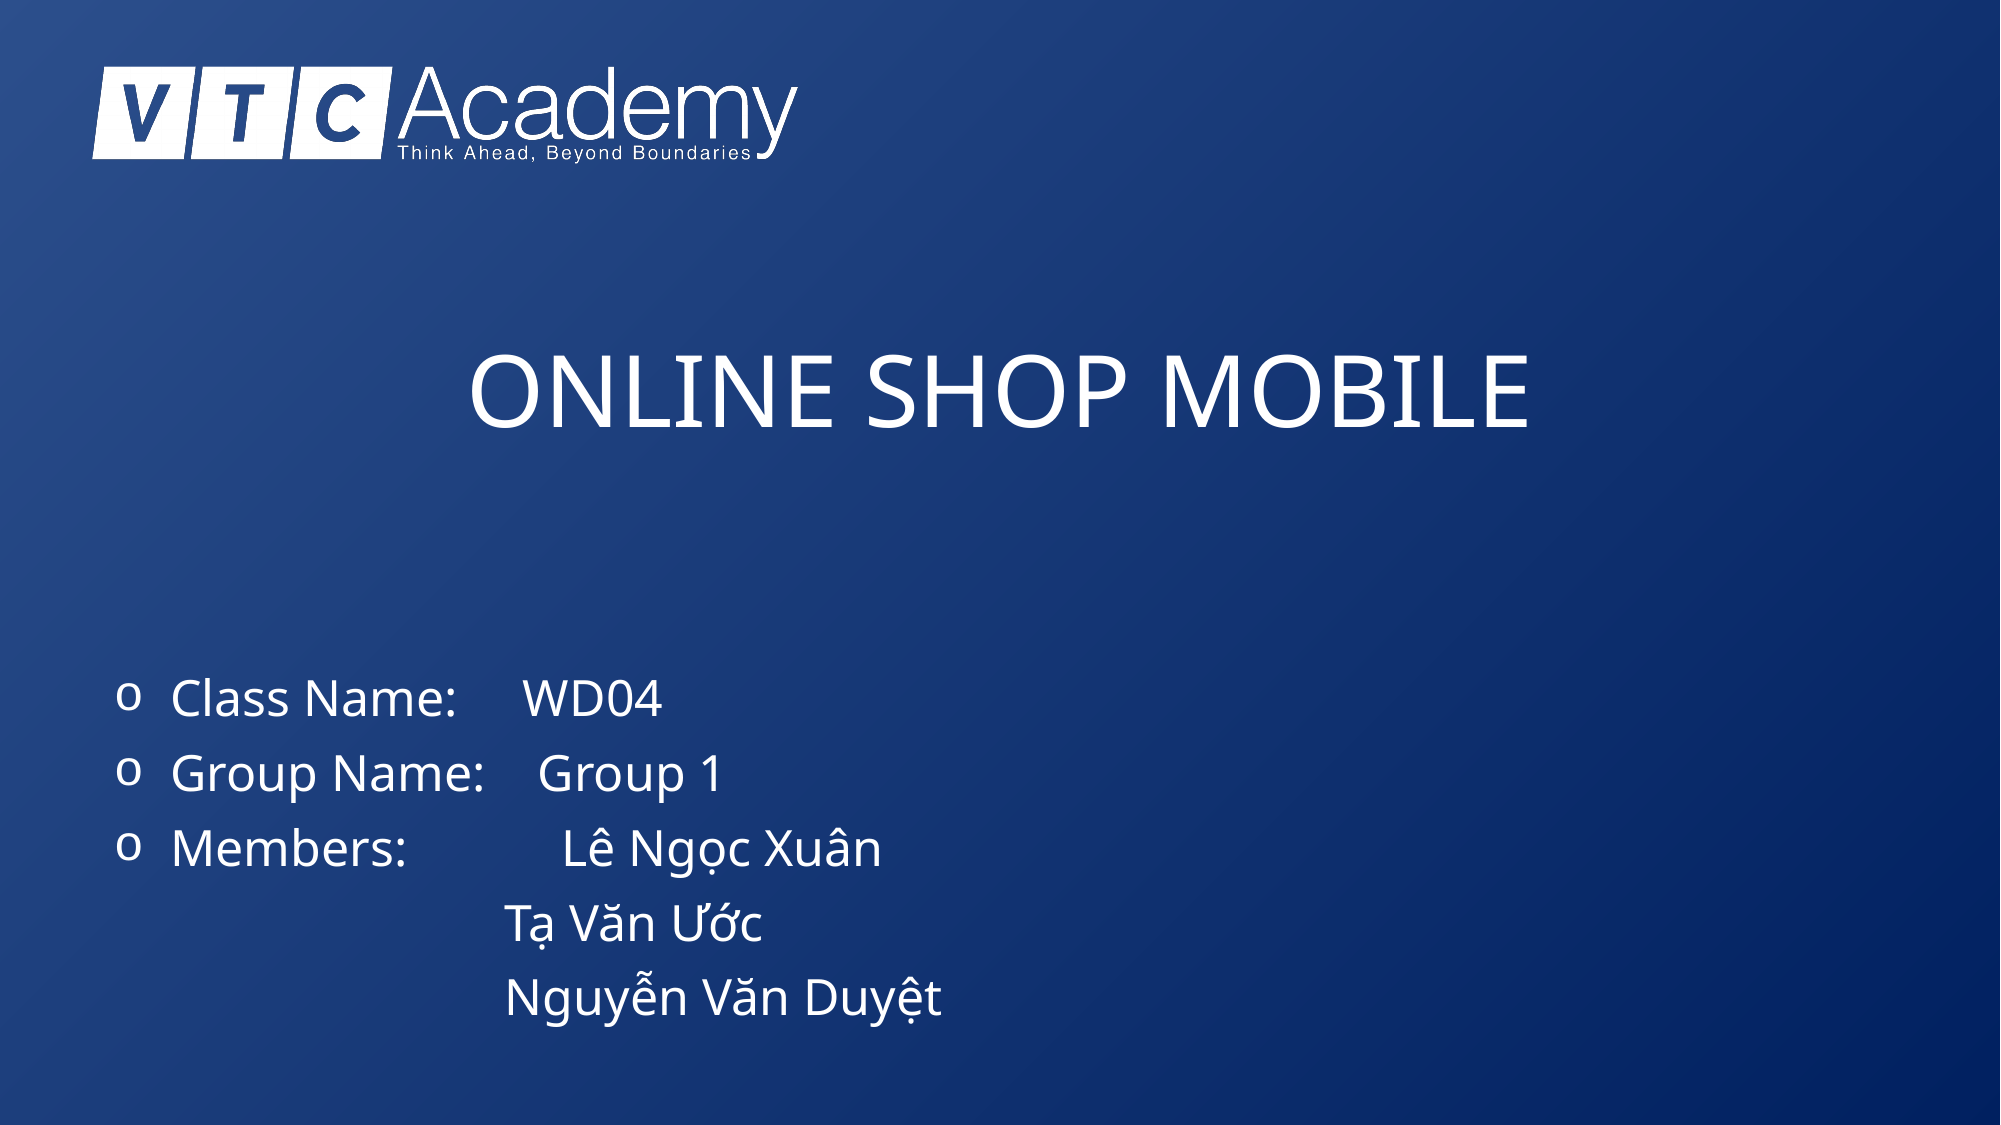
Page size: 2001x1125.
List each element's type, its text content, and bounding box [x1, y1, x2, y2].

subtitle Class Name: WD04 Group Name: Group 1 Members: Lê Ngọc Xuân Tạ Văn Ước Nguyễn Văn Duyệt [98, 654, 1902, 1046]
picture [67, 45, 823, 185]
title ONLINE SHOP MOBILE [98, 199, 1902, 591]
